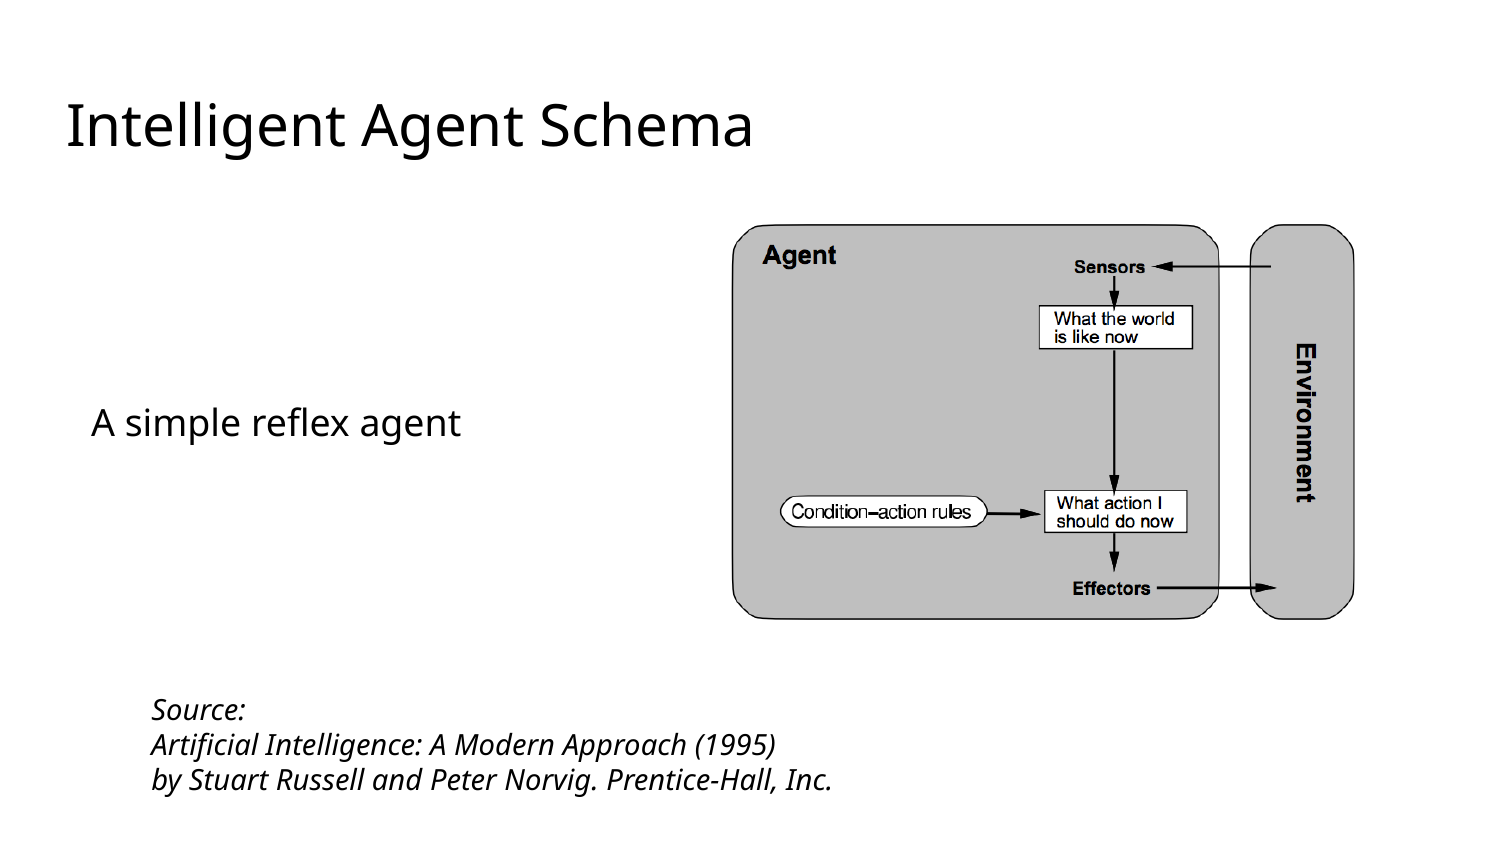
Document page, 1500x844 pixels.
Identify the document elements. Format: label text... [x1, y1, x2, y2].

picture [724, 217, 1361, 627]
text_box A simple reflex agent [76, 199, 692, 645]
title Intelligent Agent Schema [51, 72, 1449, 167]
text_box Source: Artificial Intelligence: A Modern Approach (1995) by Stuart Russell and Peter Norvig. Prentice-Hall, Inc. [136, 676, 1293, 798]
